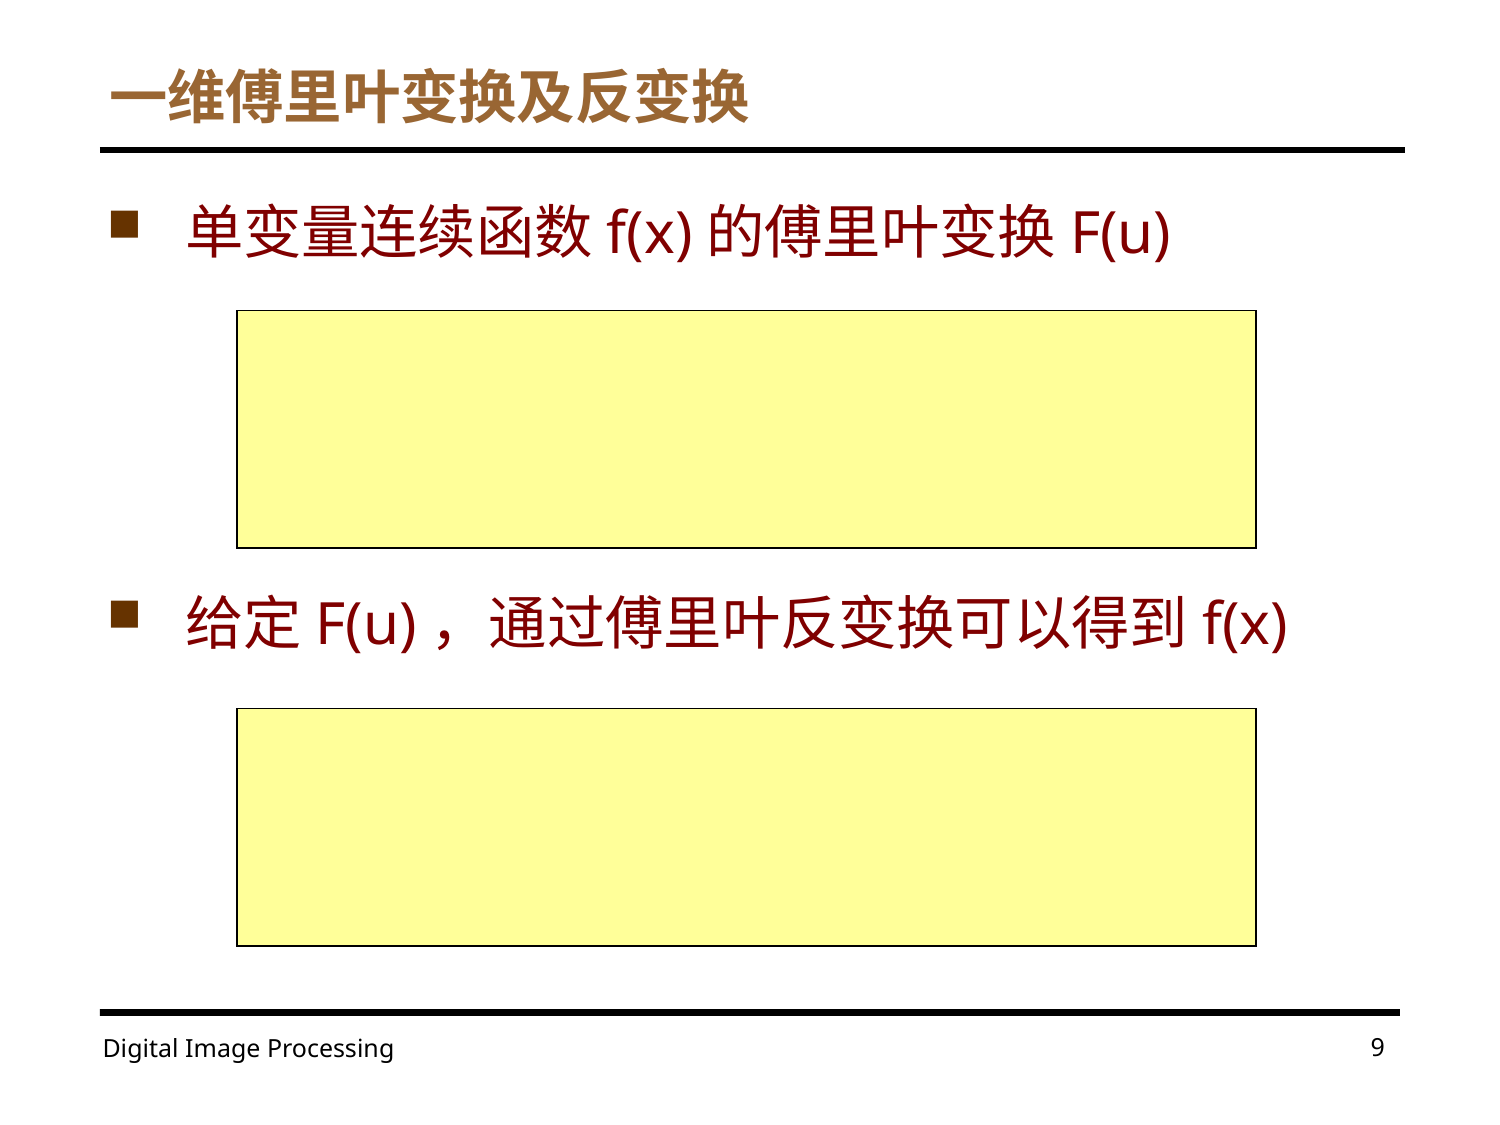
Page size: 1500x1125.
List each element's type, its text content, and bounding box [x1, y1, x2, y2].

list 单变量连续函数f(x)的傅里叶变换F(u) 给定F(u)，通过傅里叶反变换可以得到f(x) [92, 187, 1400, 1000]
title 一维傅里叶变换及反变换 [94, 50, 1407, 138]
slide_number Digital Image Processing [87, 1025, 488, 1104]
slide_number 9 [1074, 1024, 1400, 1103]
